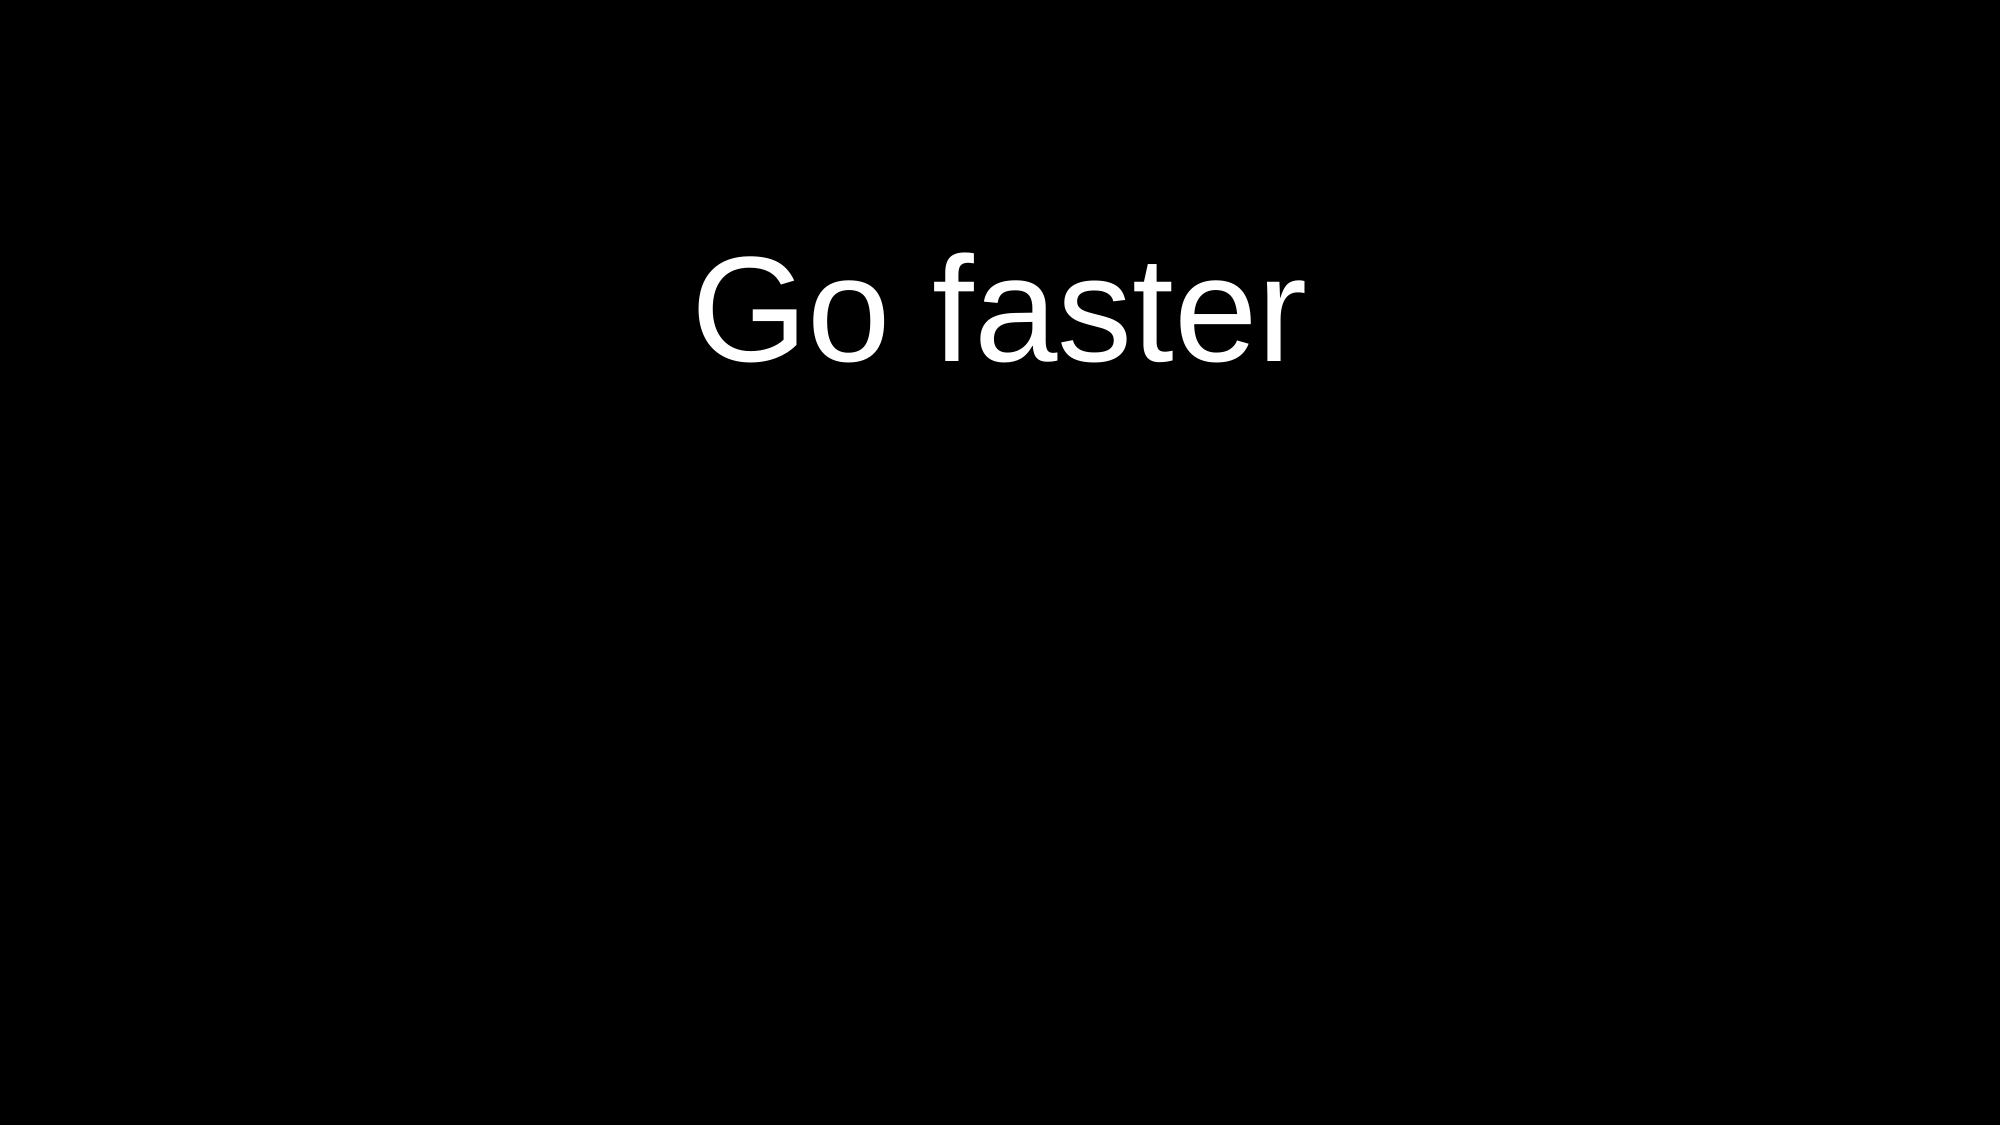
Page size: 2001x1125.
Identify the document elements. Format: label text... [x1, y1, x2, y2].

title Go faster [137, 204, 1863, 422]
